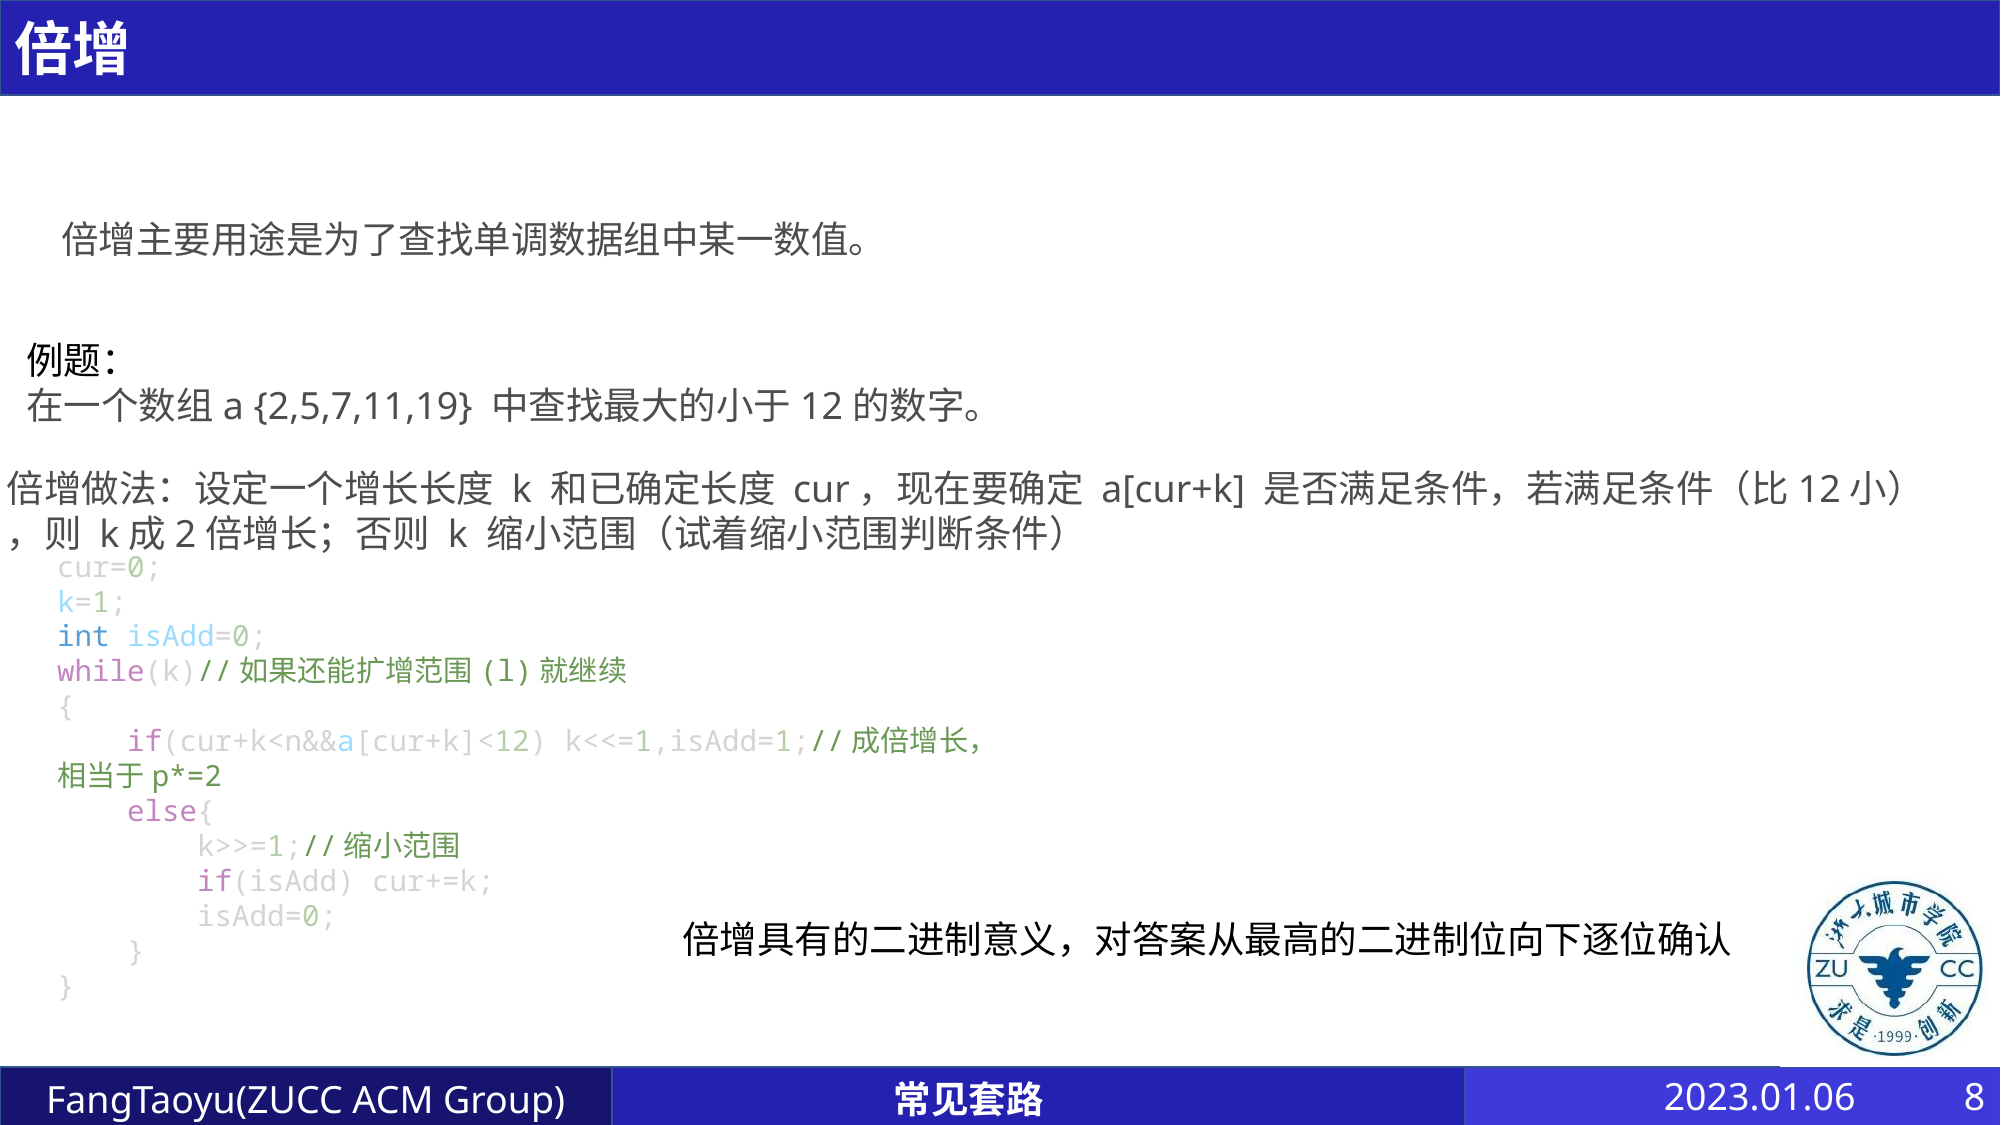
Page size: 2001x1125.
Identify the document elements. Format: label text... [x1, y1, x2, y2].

text_box 常见套路 [613, 1066, 1466, 1125]
text_box FangTaoyu(ZUCC ACM Group) [0, 1066, 613, 1125]
picture [1780, 862, 2000, 1067]
text_box 例题： 在一个数组a {2,5,7,11,19} 中查找最大的小于12的数字。 [11, 329, 1017, 435]
text_box 倍增具有的二进制意义，对答案从最高的二进制位向下逐位确认 [1037, 908, 1748, 969]
text_box cur=0; k=1; int isAdd=0; while(k)//如果还能扩增范围(l)就继续 { if(cur+k<n&&a[cur+k]<12) k<<=1,isAdd=1;//成倍增长，相当于p*=2 else{ k>>=1;//缩小范围 if(isAdd) cur+=k; isAdd=0; } } [42, 540, 1037, 1010]
text_box 倍增主要用途是为了查找单调数据组中某一数值。 [46, 208, 902, 269]
text_box 倍增 [0, 0, 2000, 96]
text_box 倍增做法：设定一个增长长度 k 和已确定长度 cur，现在要确定 a[cur+k] 是否满足条件，若满足条件（比12小） ，则 k成2倍增长；否则 k 缩小范围（试着缩小范围判断条件） [0, 457, 1940, 563]
text_box 2023.01.06 8 [1466, 1066, 2000, 1125]
